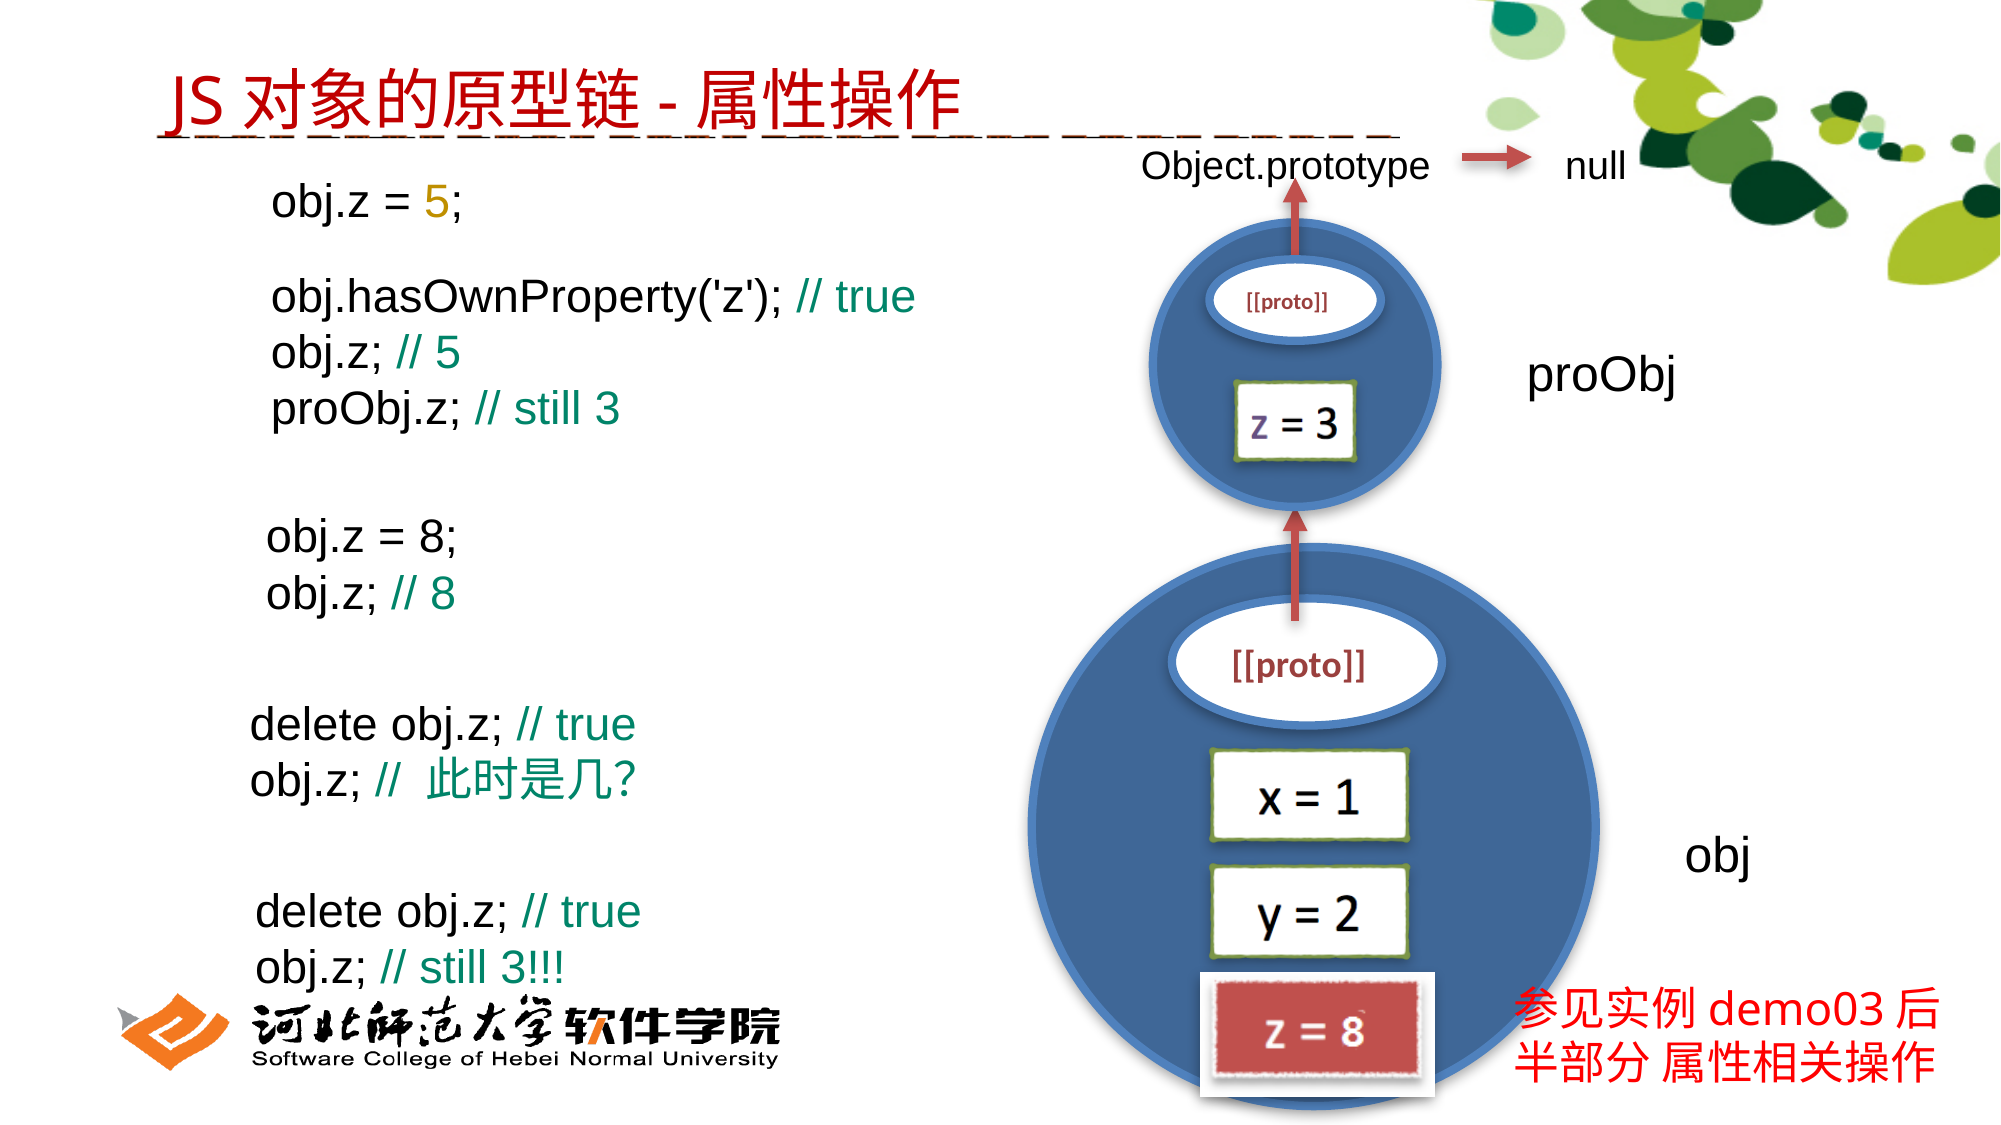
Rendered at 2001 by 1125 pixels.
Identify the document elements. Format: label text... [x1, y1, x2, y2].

text_box [1300, 547, 1596, 1076]
list JS对象的原型链-属性操作 [155, 50, 1500, 131]
text_box delete obj.z; // true obj.z; // 此时是几？ [234, 685, 676, 814]
text_box [[proto]] [1171, 598, 1442, 726]
text_box [1461, 150, 1532, 164]
text_box [1288, 177, 1302, 256]
text_box obj.z = 8; obj.z; // 8 [250, 498, 473, 626]
text_box Object.prototype [1126, 131, 1446, 196]
text_box delete obj.z; // true obj.z; // still 3!!! [240, 873, 657, 1001]
text_box [[proto]] [1209, 259, 1381, 341]
text_box [1031, 548, 1289, 1079]
text_box proObj [1511, 333, 1692, 409]
picture [0, 0, 2001, 1125]
text_box [1152, 222, 1438, 507]
text_box obj [1669, 815, 1766, 891]
text_box obj.hasOwnProperty('z'); // true obj.z; // 5 proObj.z; // still 3 [256, 257, 932, 442]
text_box 参见实例demo03后半部分 属性相关操作 [1499, 971, 1972, 1097]
text_box null [1550, 123, 1642, 196]
text_box obj.z = 5; [256, 162, 479, 234]
